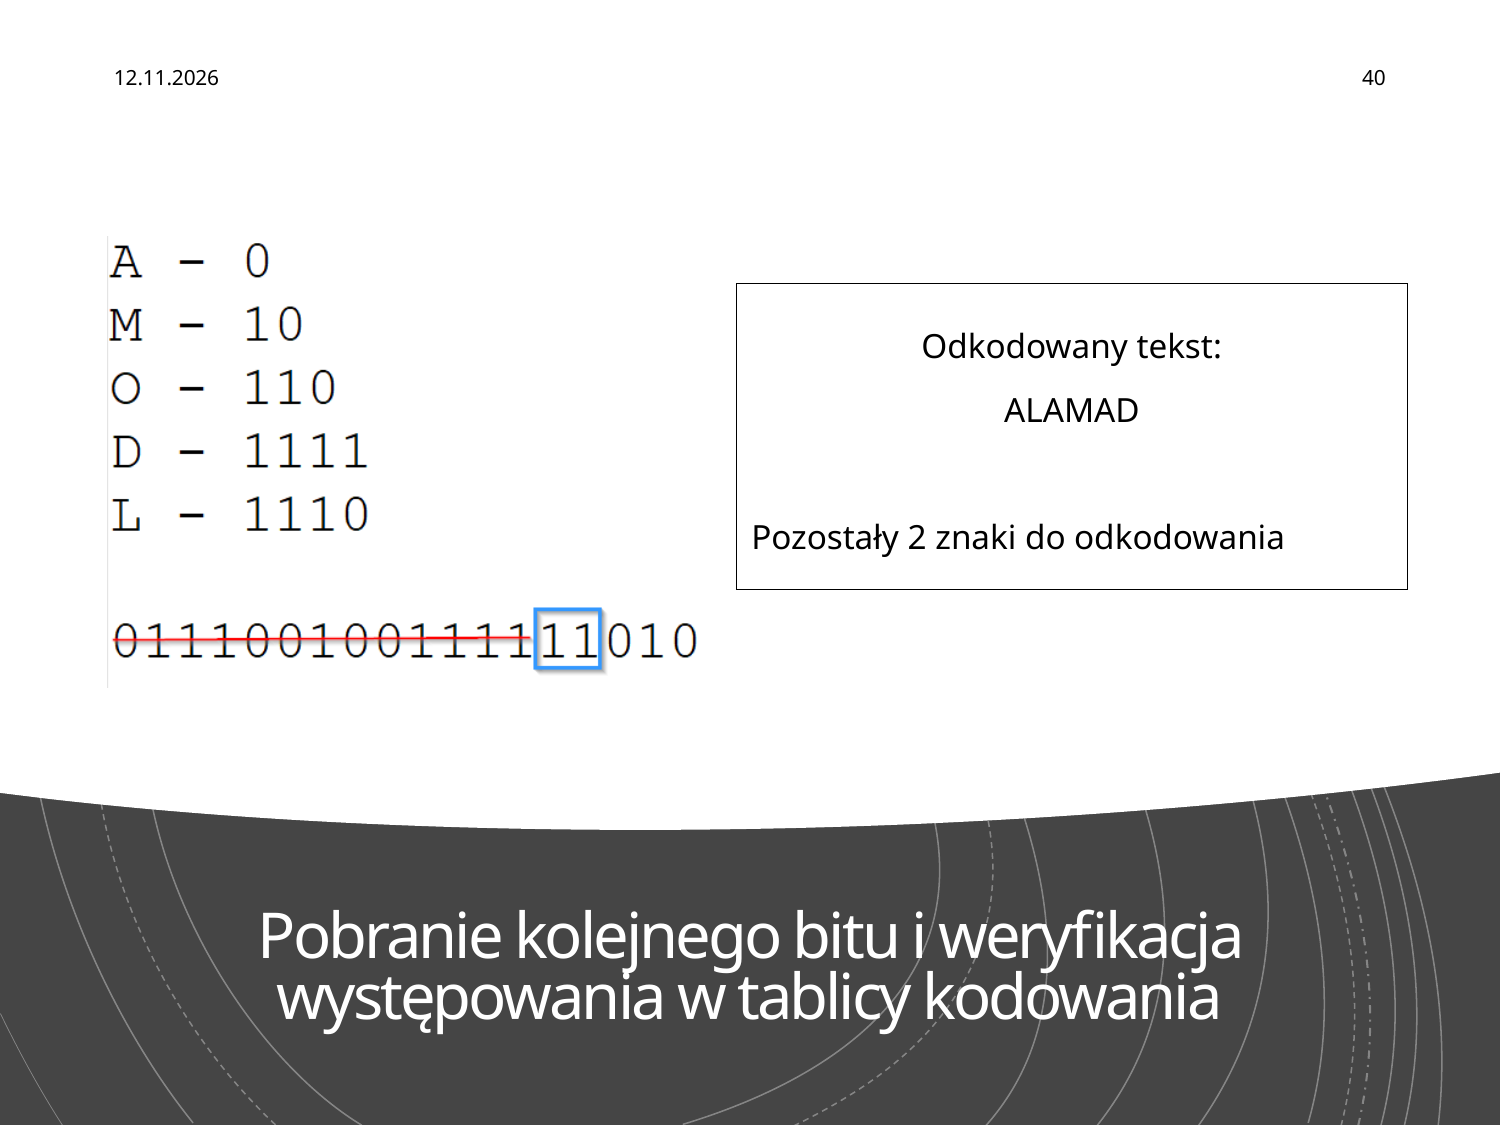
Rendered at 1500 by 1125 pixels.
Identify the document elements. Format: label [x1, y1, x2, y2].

picture [107, 236, 731, 688]
text_box [0, 0, 1500, 1125]
